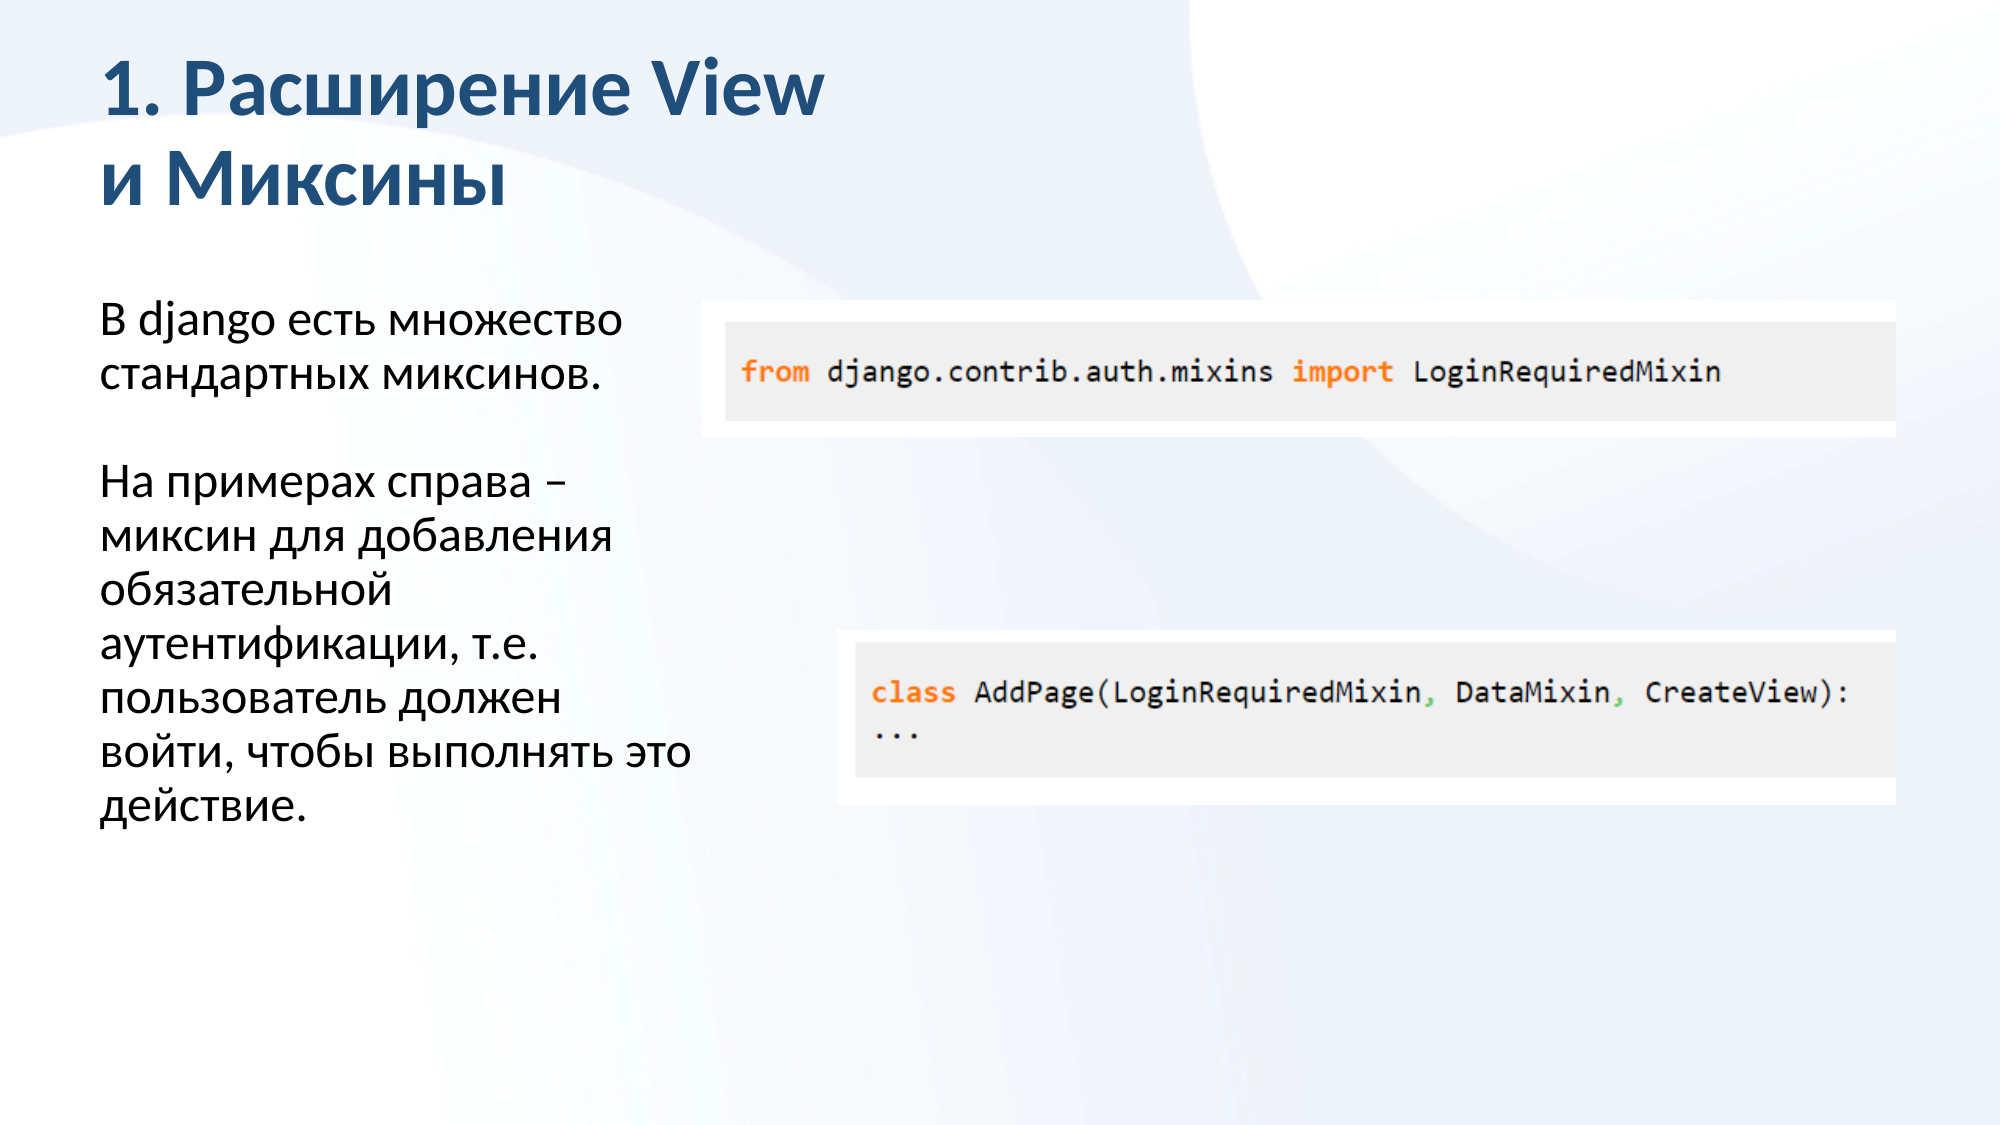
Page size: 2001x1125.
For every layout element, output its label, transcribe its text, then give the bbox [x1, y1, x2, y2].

list В django есть множество стандартных миксинов. На примерах справа – миксин для добавления обязательной аутентификации, т.е. пользователь должен войти, чтобы выполнять это действие. [84, 284, 720, 1069]
picture [0, 0, 2001, 1125]
title 1. Расширение View и Миксины [84, 24, 893, 243]
